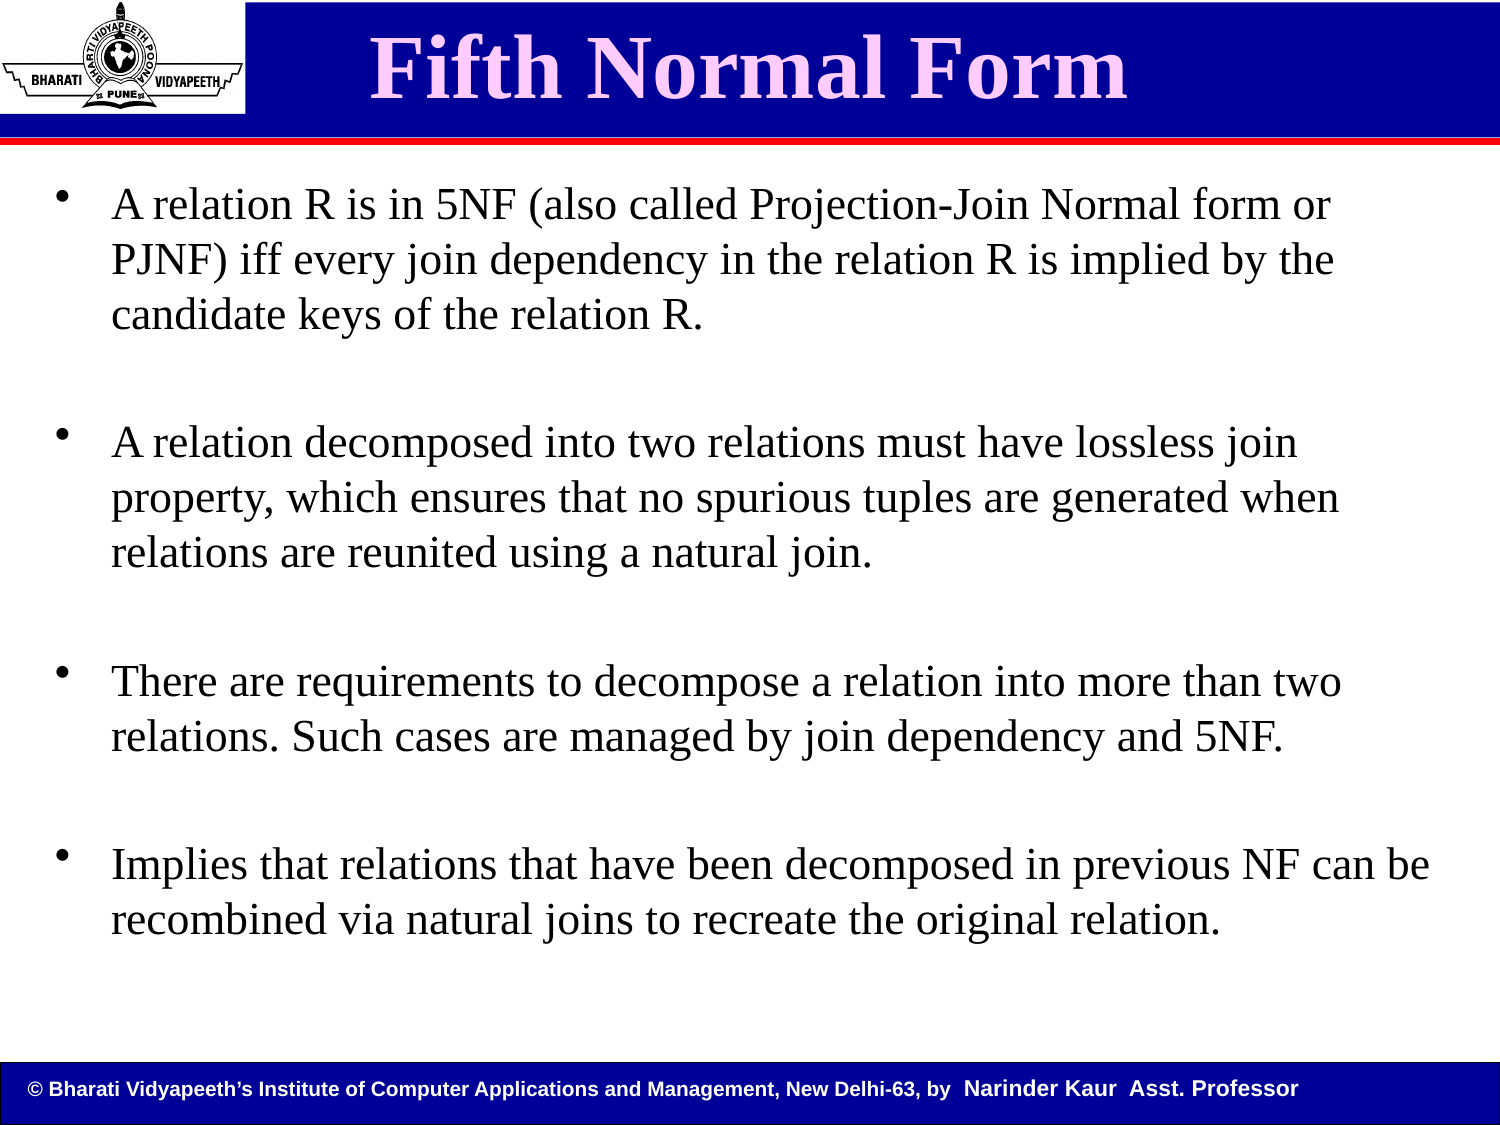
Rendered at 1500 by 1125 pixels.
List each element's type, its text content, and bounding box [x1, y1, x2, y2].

picture [2, 2, 75, 109]
title Fifth Normal Form [75, 0, 1425, 166]
list A relation R is in 5NF (also called Projection-Join Normal form or PJNF) iff every join dependency in the relation R is implied by the candidate keys of the relation R. A relation decomposed into two relations must have lossless join property, which ensures that no spurious tuples are generated when relations are reunited using a natural join. There are requirements to decompose a relation into more than two relations. Such cases are managed by join dependency and 5NF. Implies that relations that have been decomposed in previous NF can be recombined via natural joins to recreate the original relation. [39, 166, 1469, 1024]
